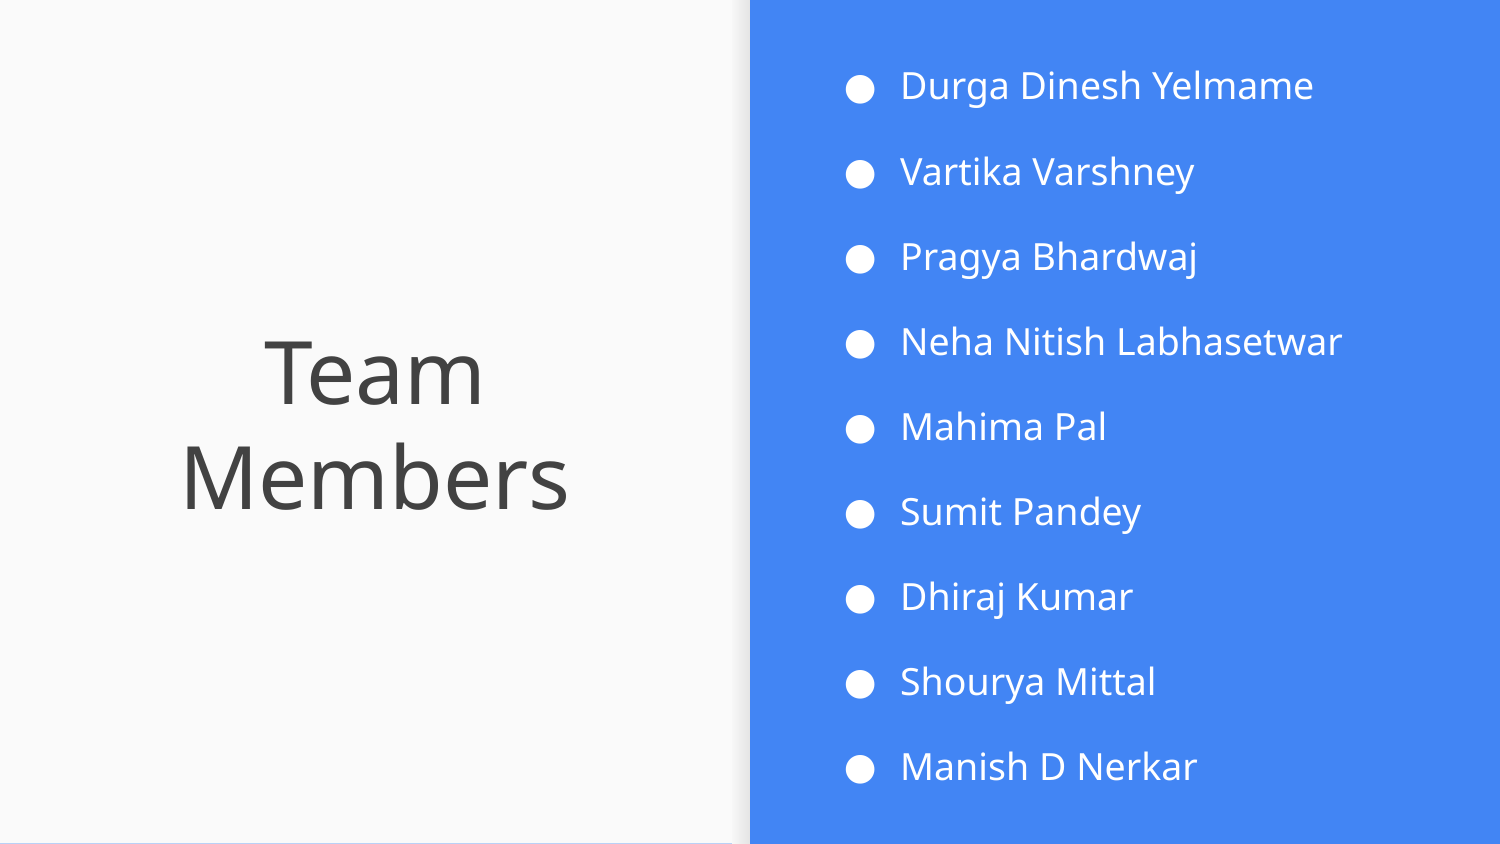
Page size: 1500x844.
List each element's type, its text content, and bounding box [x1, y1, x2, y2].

title Team Members [43, 281, 708, 562]
list Durga Dinesh Yelmame Vartika Varshney Pragya Bhardwaj Neha Nitish Labhasetwar Mahima Pal Sumit Pandey Dhiraj Kumar Shourya Mittal Manish D Nerkar [810, 118, 1440, 725]
